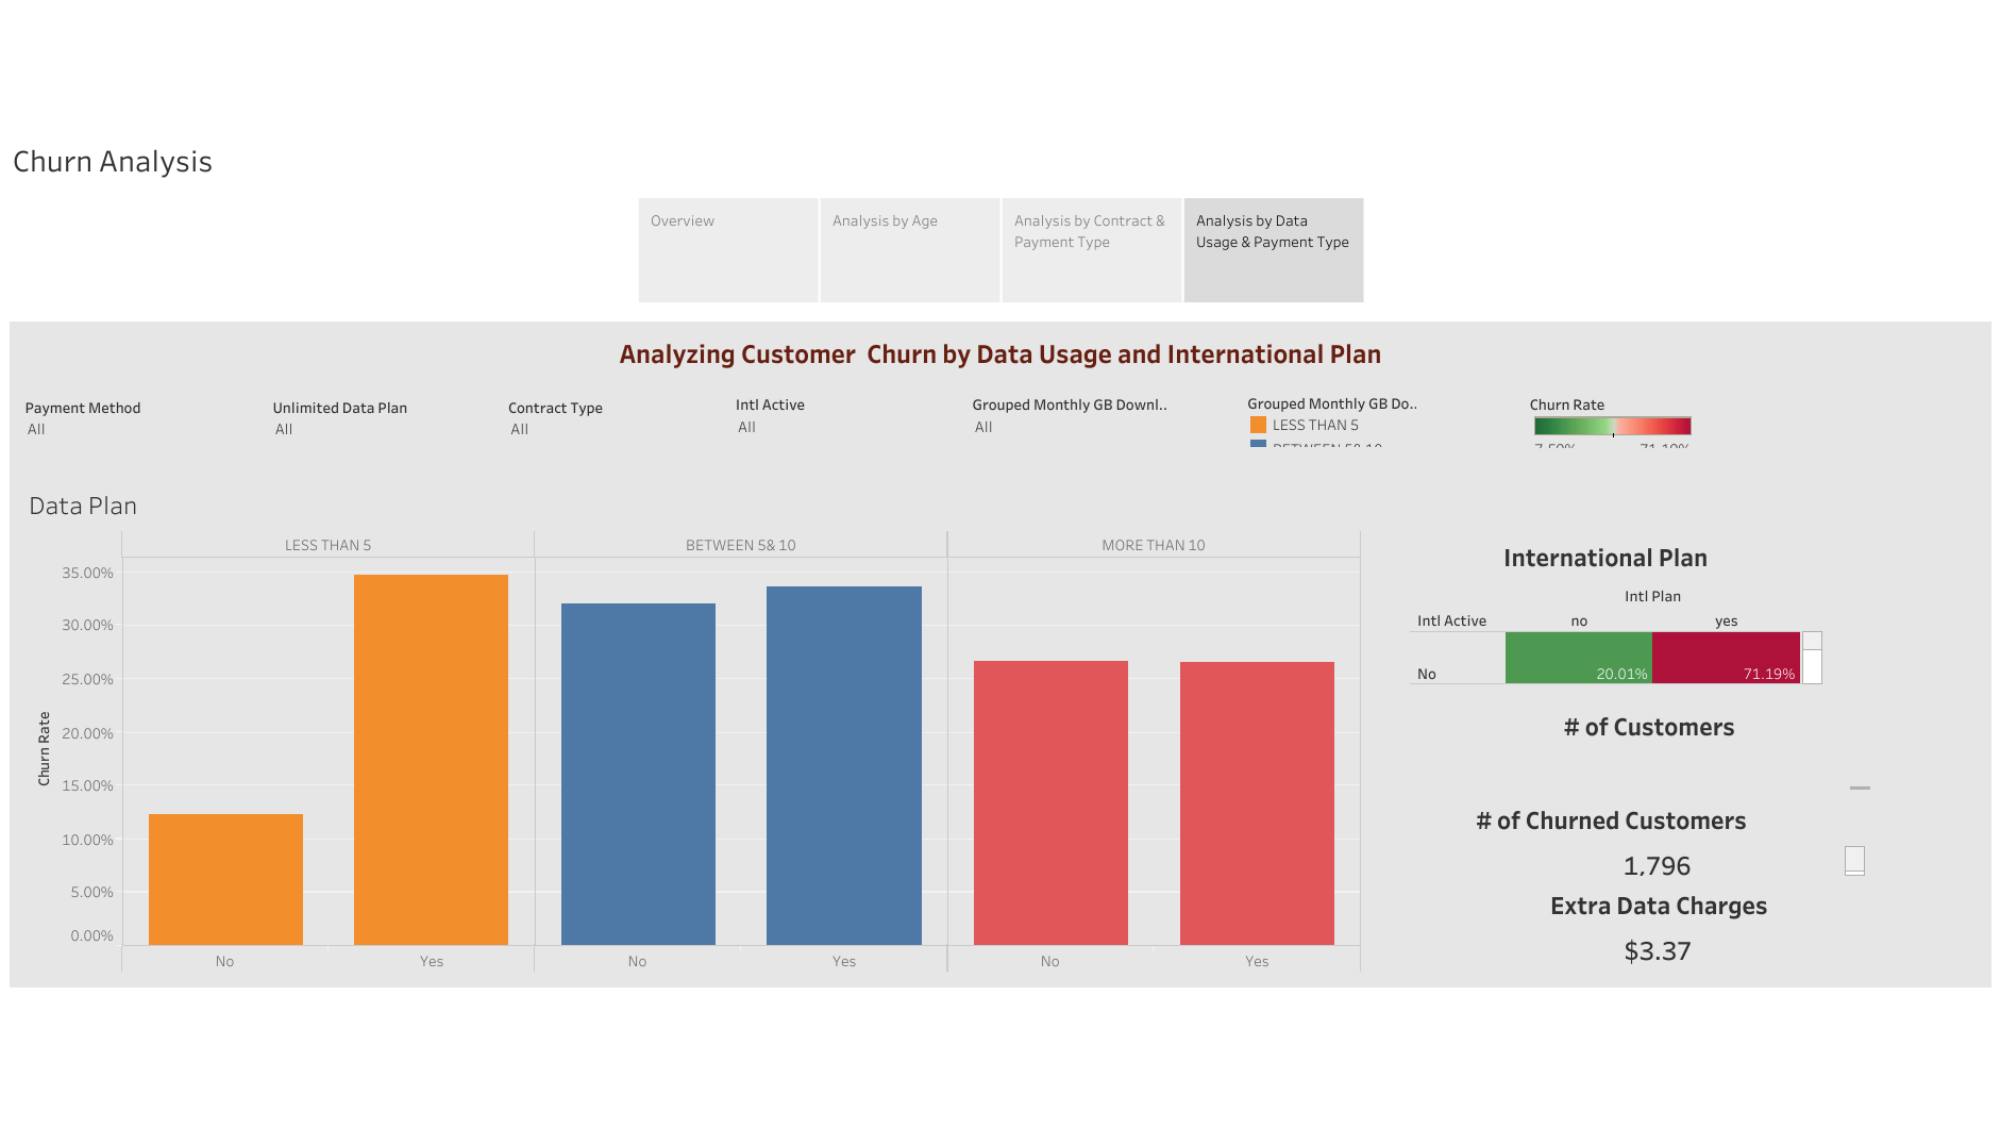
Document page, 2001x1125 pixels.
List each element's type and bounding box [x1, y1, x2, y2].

picture [0, 130, 2000, 995]
